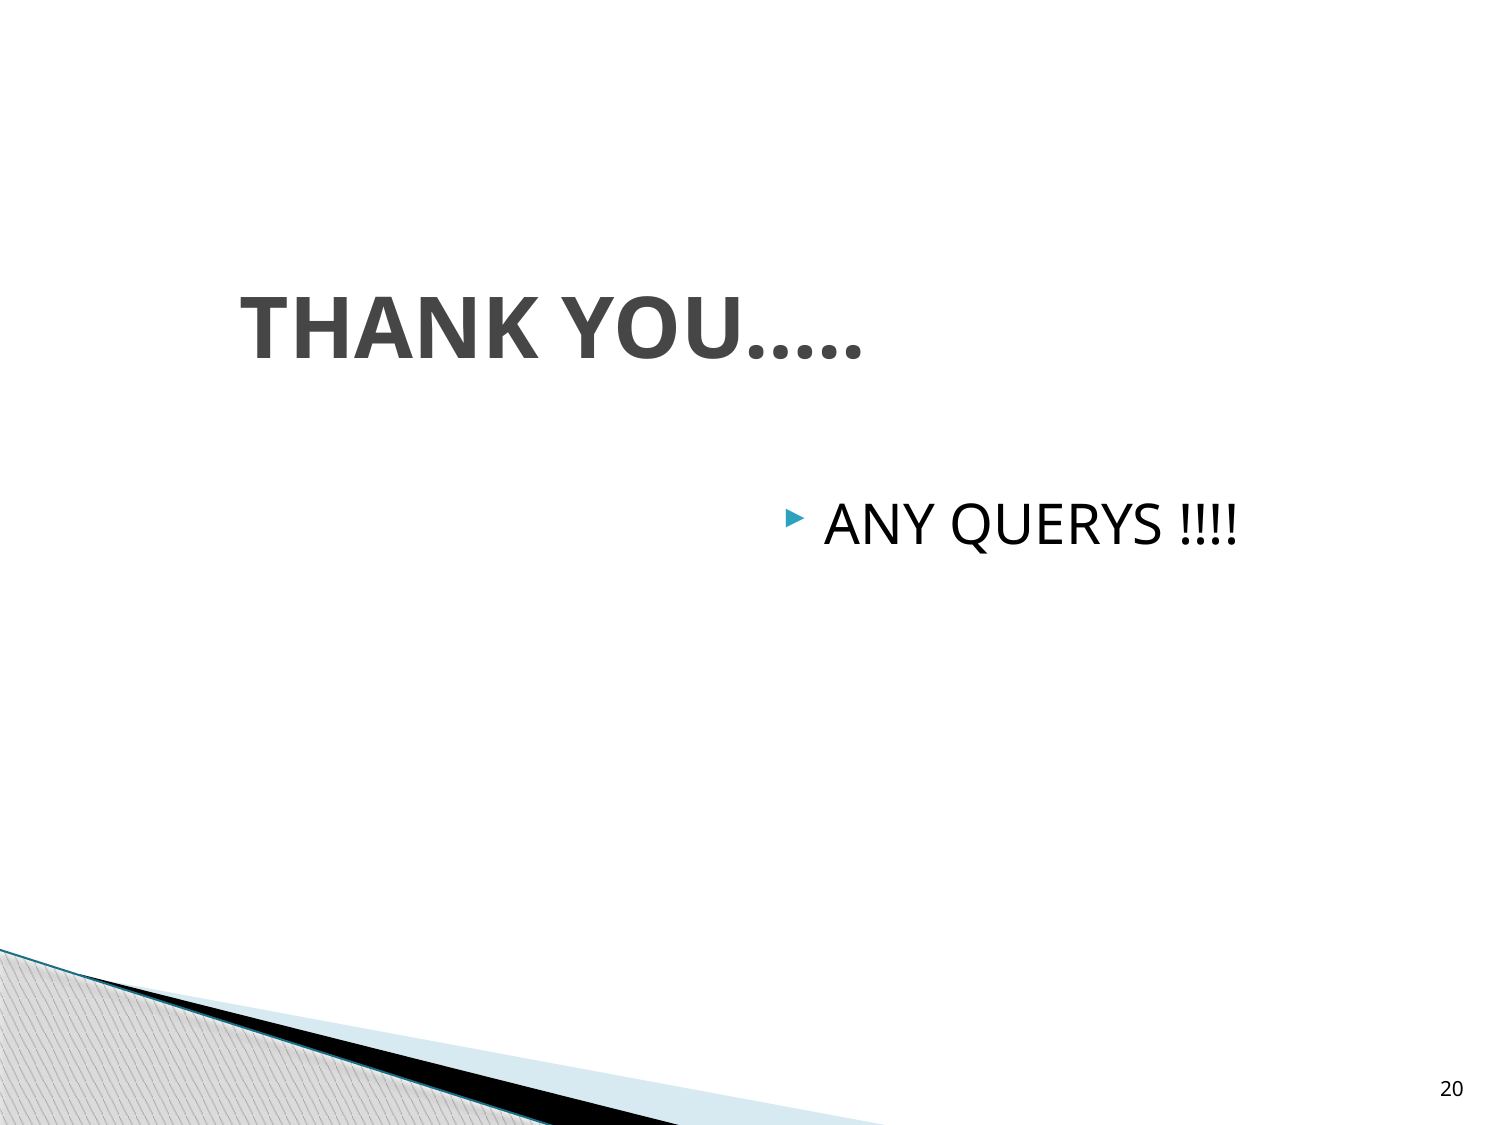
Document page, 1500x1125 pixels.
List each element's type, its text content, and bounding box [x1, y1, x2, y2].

title THANK YOU….. [225, 173, 1500, 474]
list ANY QUERYS !!!! [750, 481, 1500, 720]
slide_number 20 [1418, 1051, 1479, 1112]
